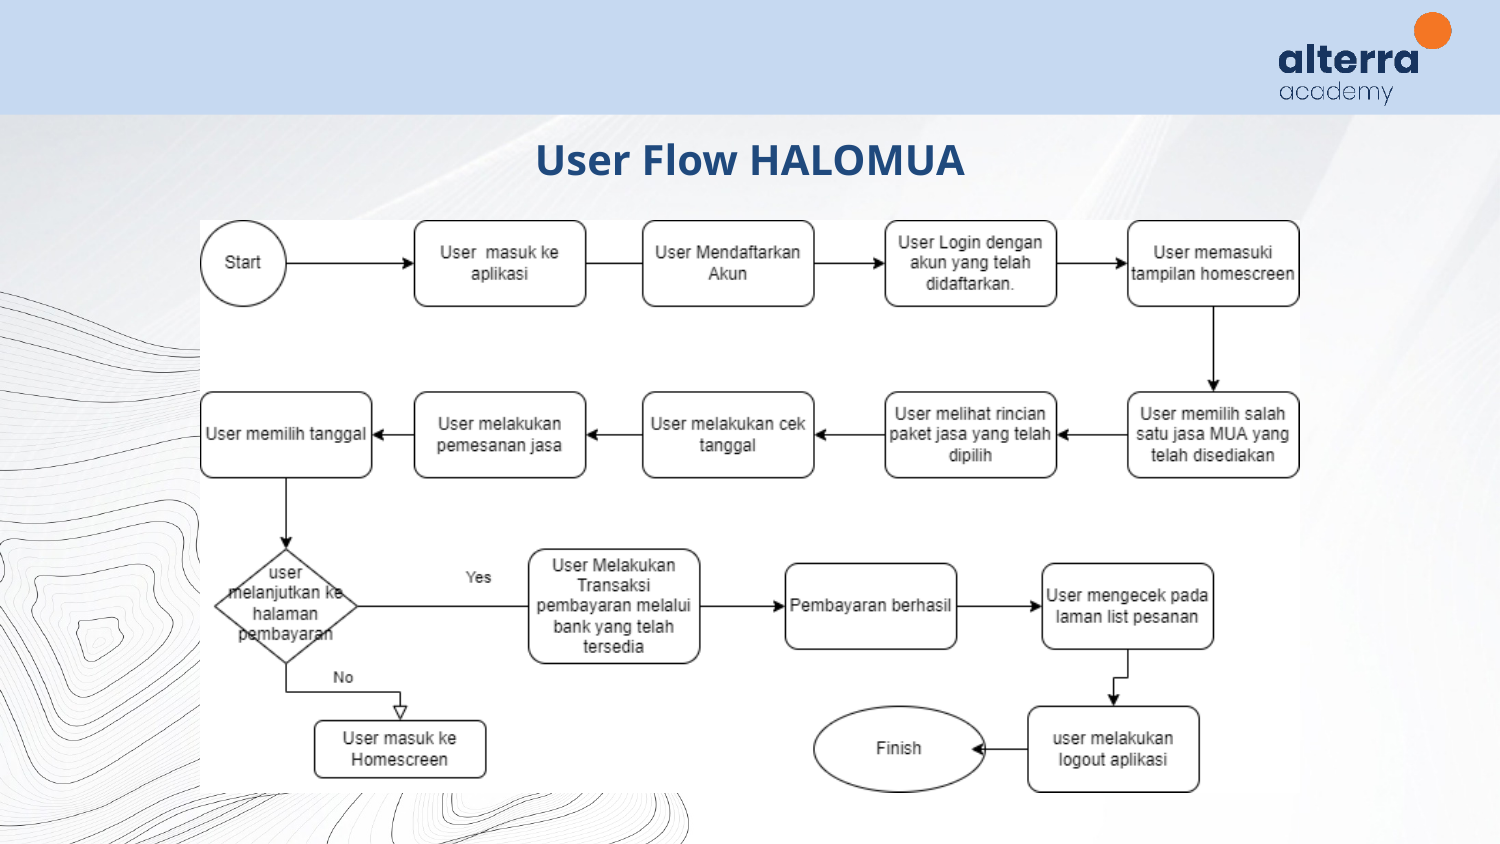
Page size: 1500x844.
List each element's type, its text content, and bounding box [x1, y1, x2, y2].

text_box User Flow HALOMUA [306, 126, 1193, 192]
picture [0, 2, 1500, 844]
